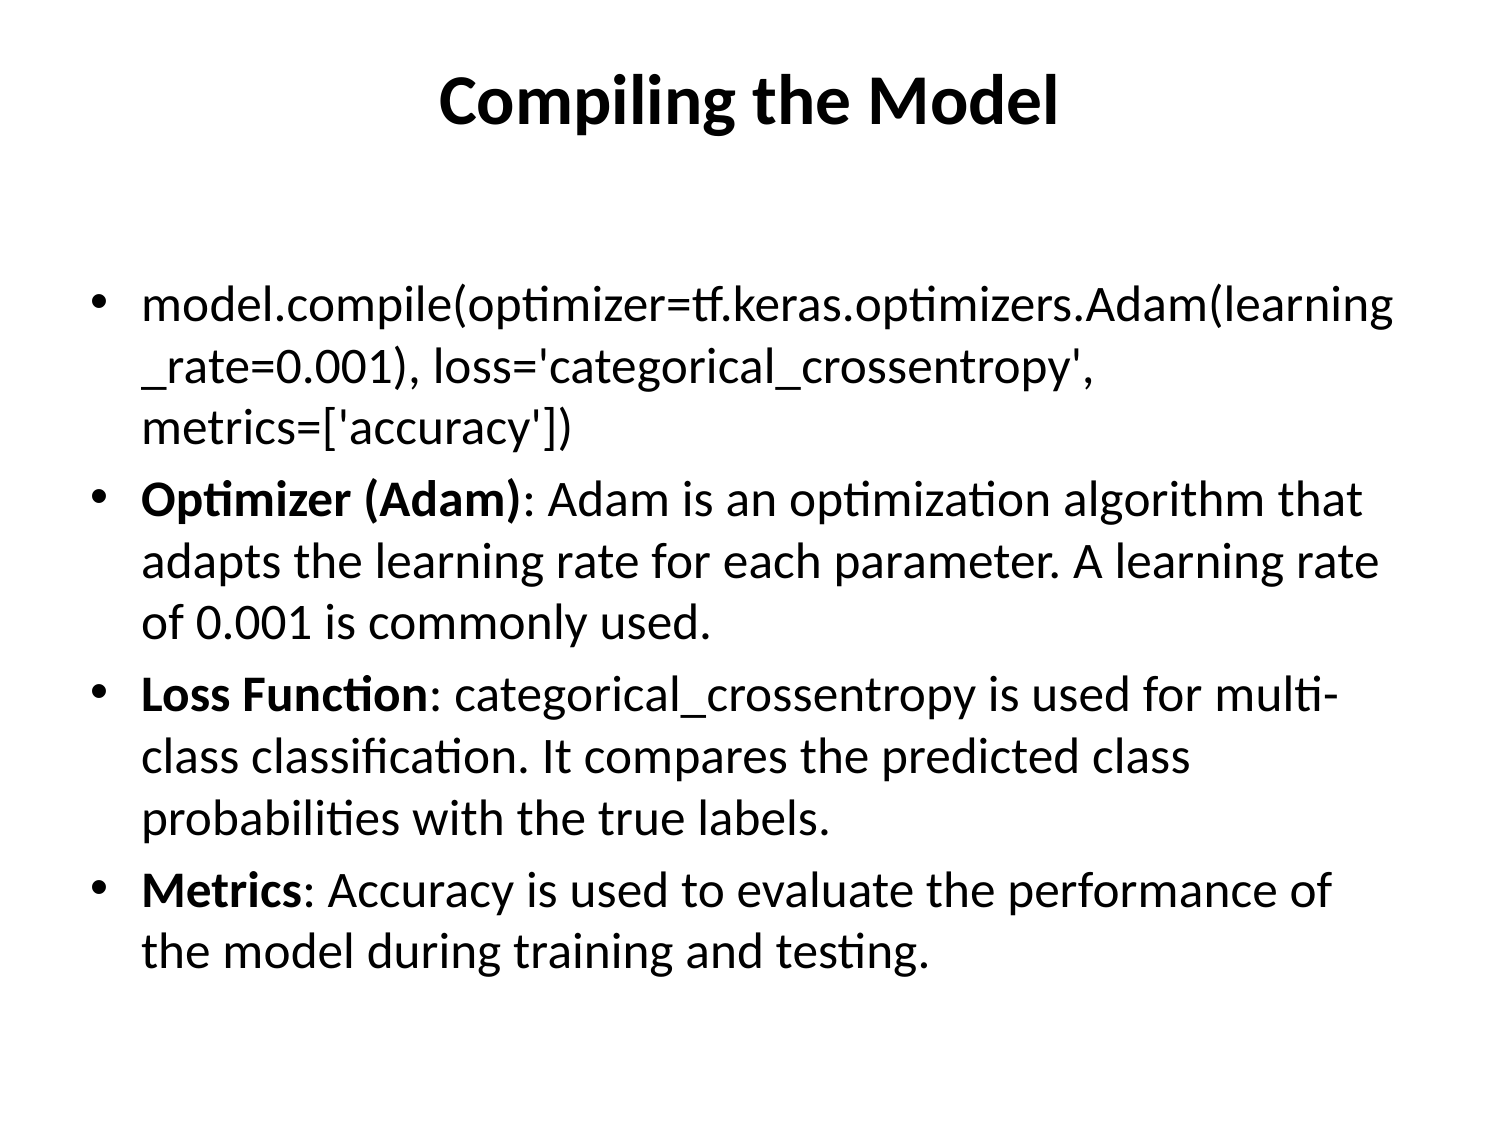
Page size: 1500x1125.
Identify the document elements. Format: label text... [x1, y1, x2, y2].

title Compiling the Model [75, 45, 1425, 233]
list model.compile(optimizer=tf.keras.optimizers.Adam(learning_rate=0.001), loss='categorical_crossentropy', metrics=['accuracy']) Optimizer (Adam): Adam is an optimization algorithm that adapts the learning rate for each parameter. A learning rate of 0.001 is commonly used. Loss Function: categorical_crossentropy is used for multi-class classification. It compares the predicted class probabilities with the true labels. Metrics: Accuracy is used to evaluate the performance of the model during training and testing. [75, 262, 1425, 1005]
